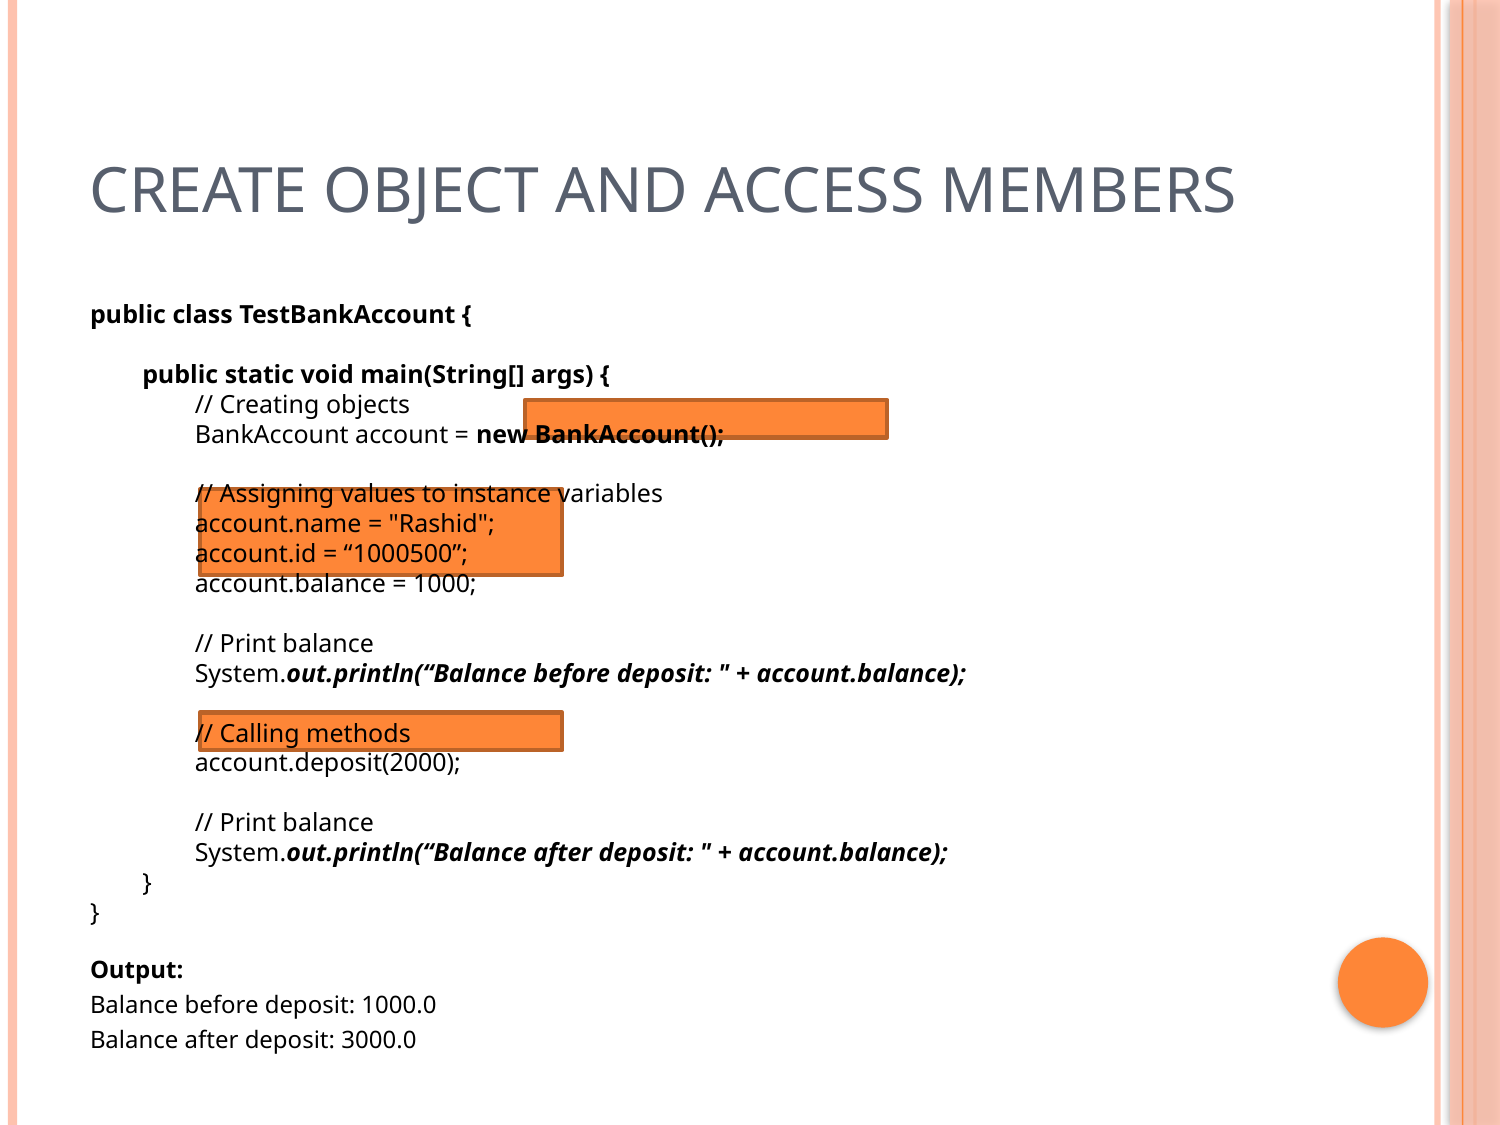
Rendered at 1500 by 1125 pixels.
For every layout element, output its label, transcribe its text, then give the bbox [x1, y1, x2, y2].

title Create Object and access Members [75, 45, 1300, 233]
list public class TestBankAccount { public static void main(String[] args) { // Creating objects BankAccount account = new BankAccount(); // Assigning values to instance variables account.name = "Rashid"; account.id = “1000500”; account.balance = 1000; // Print balance System.out.println(“Balance before deposit: " + account.balance); // Calling methods account.deposit(2000); // Print balance System.out.println(“Balance after deposit: " + account.balance); } } Output: Balance before deposit: 1000.0 Balance after deposit: 3000.0 [75, 262, 1300, 1062]
